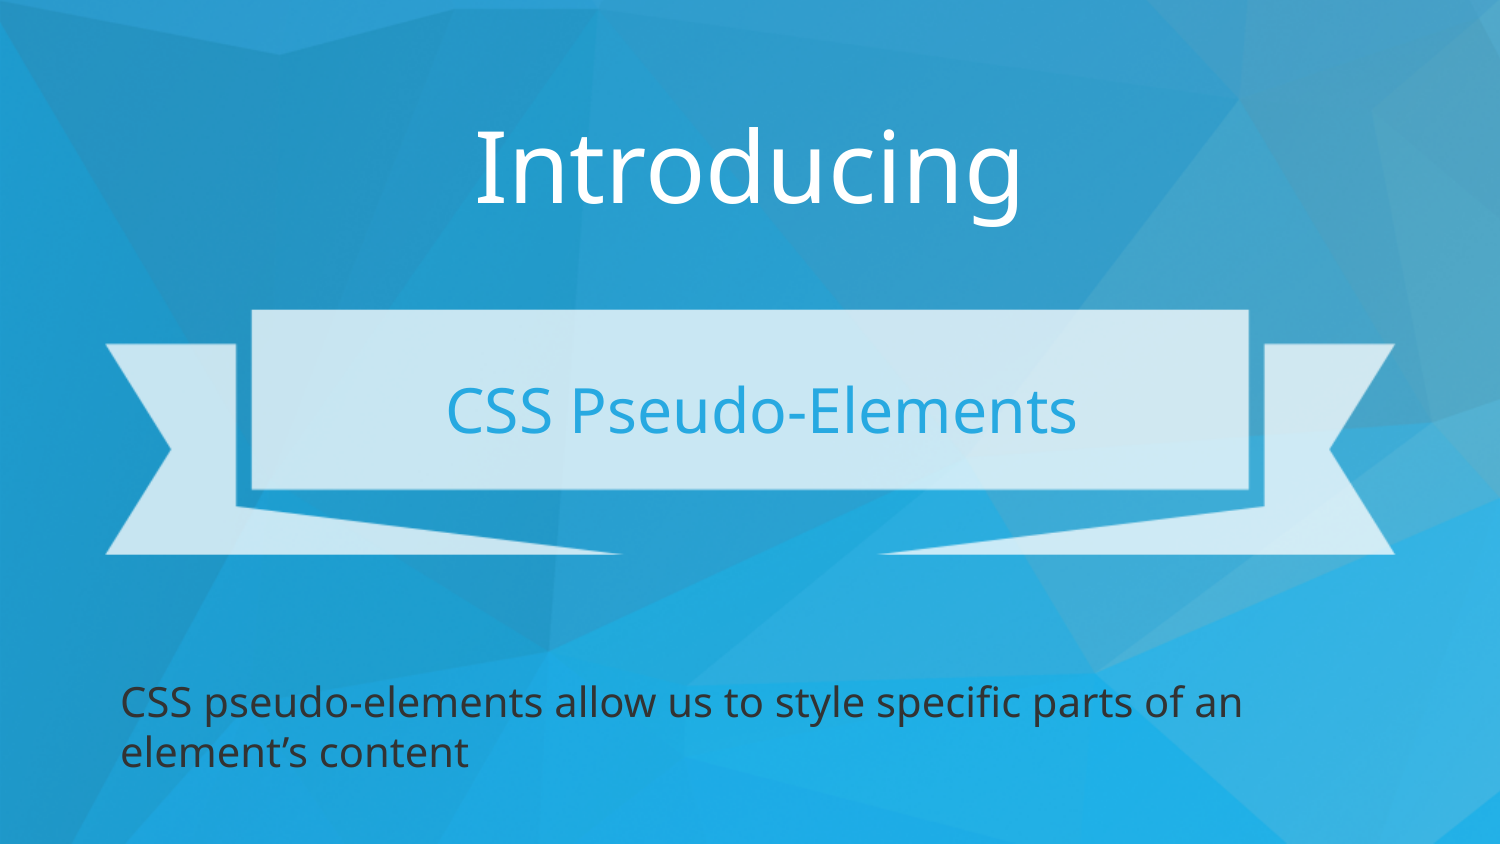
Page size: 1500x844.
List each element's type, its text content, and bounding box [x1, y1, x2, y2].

picture [0, 0, 1500, 844]
title CSS Pseudo-Elements [219, 329, 1306, 462]
subtitle CSS pseudo-elements allow us to style specific parts of an element’s content [105, 661, 1420, 760]
